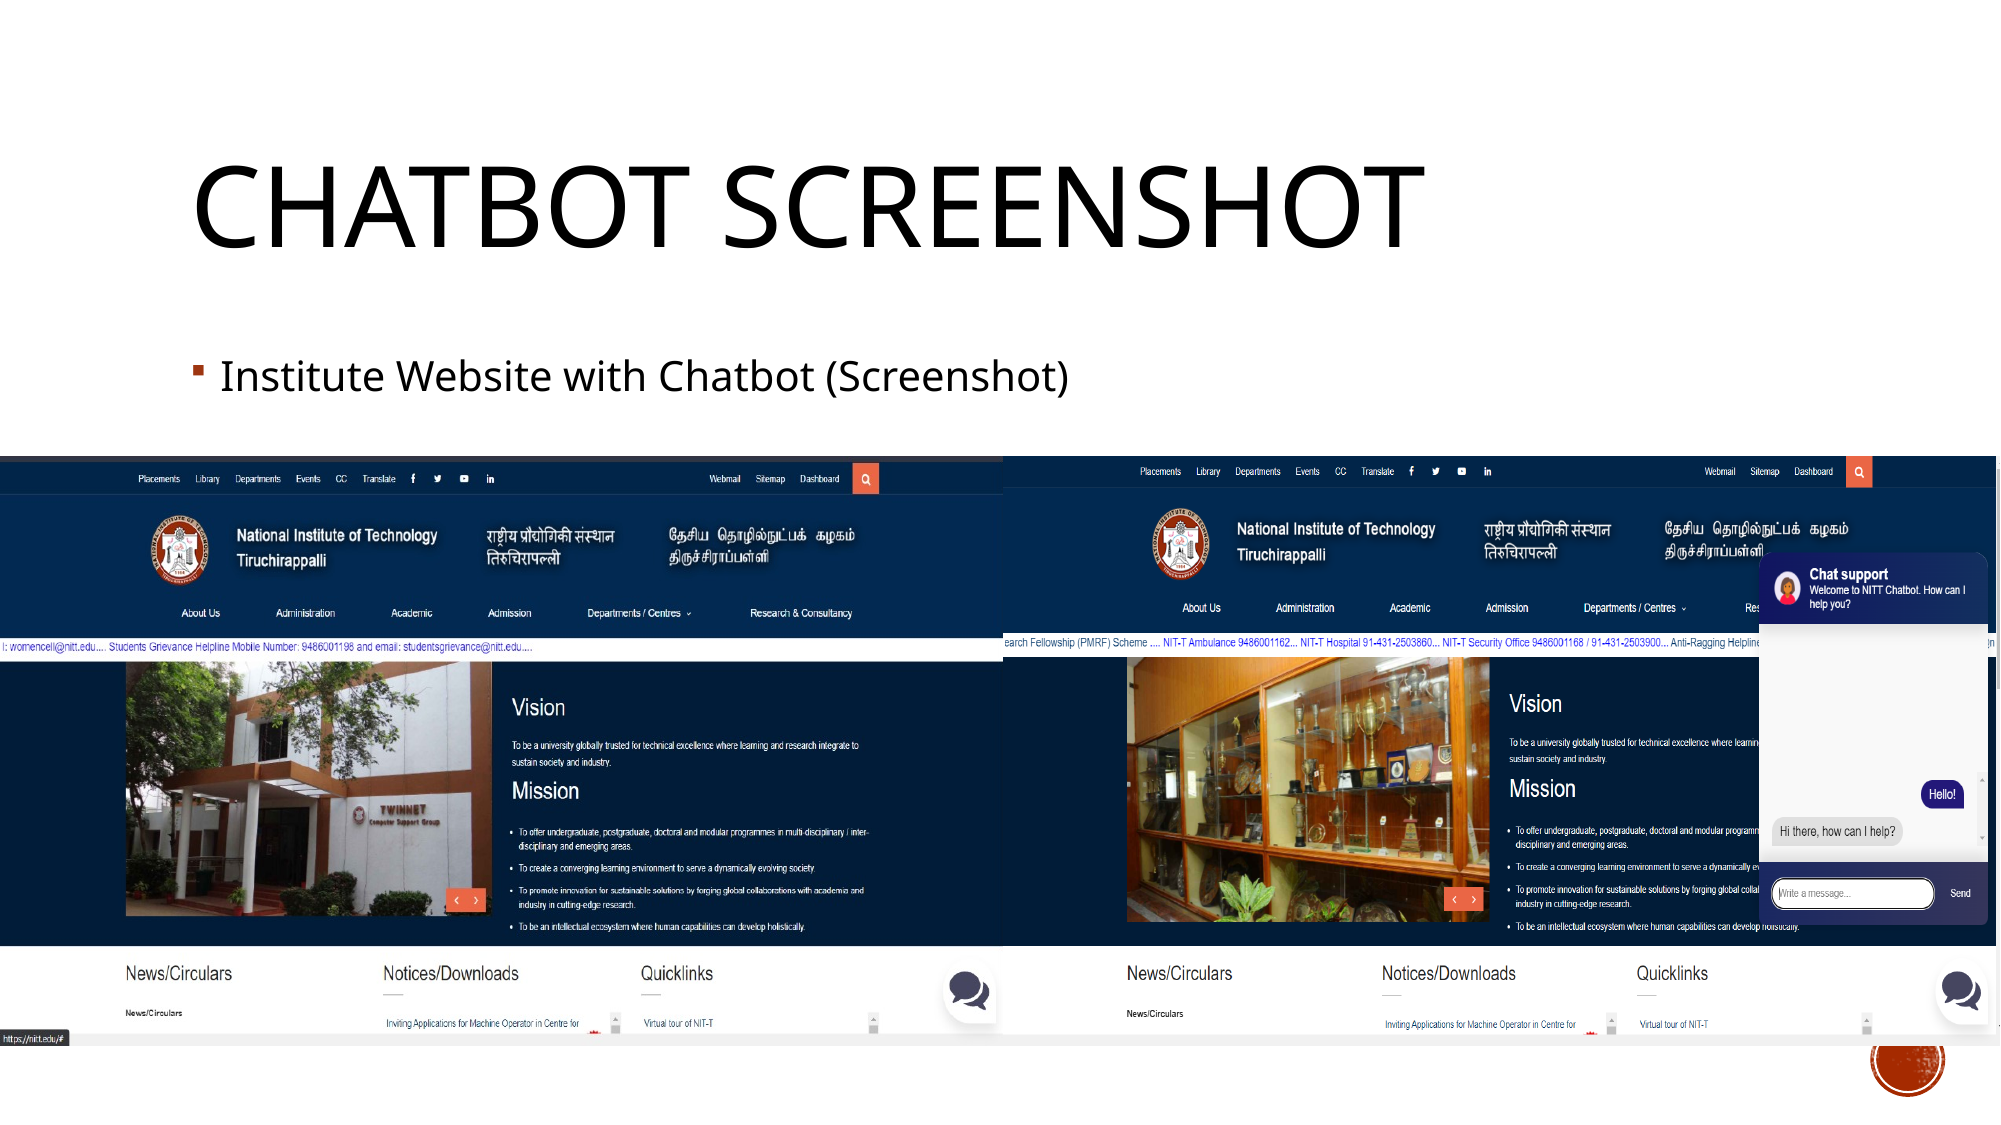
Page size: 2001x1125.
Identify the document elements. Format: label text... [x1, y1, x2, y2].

title Chatbot Screenshot [175, 79, 1826, 344]
list Institute Website with Chatbot (Screenshot) [175, 348, 1826, 455]
picture [0, 456, 2000, 1046]
